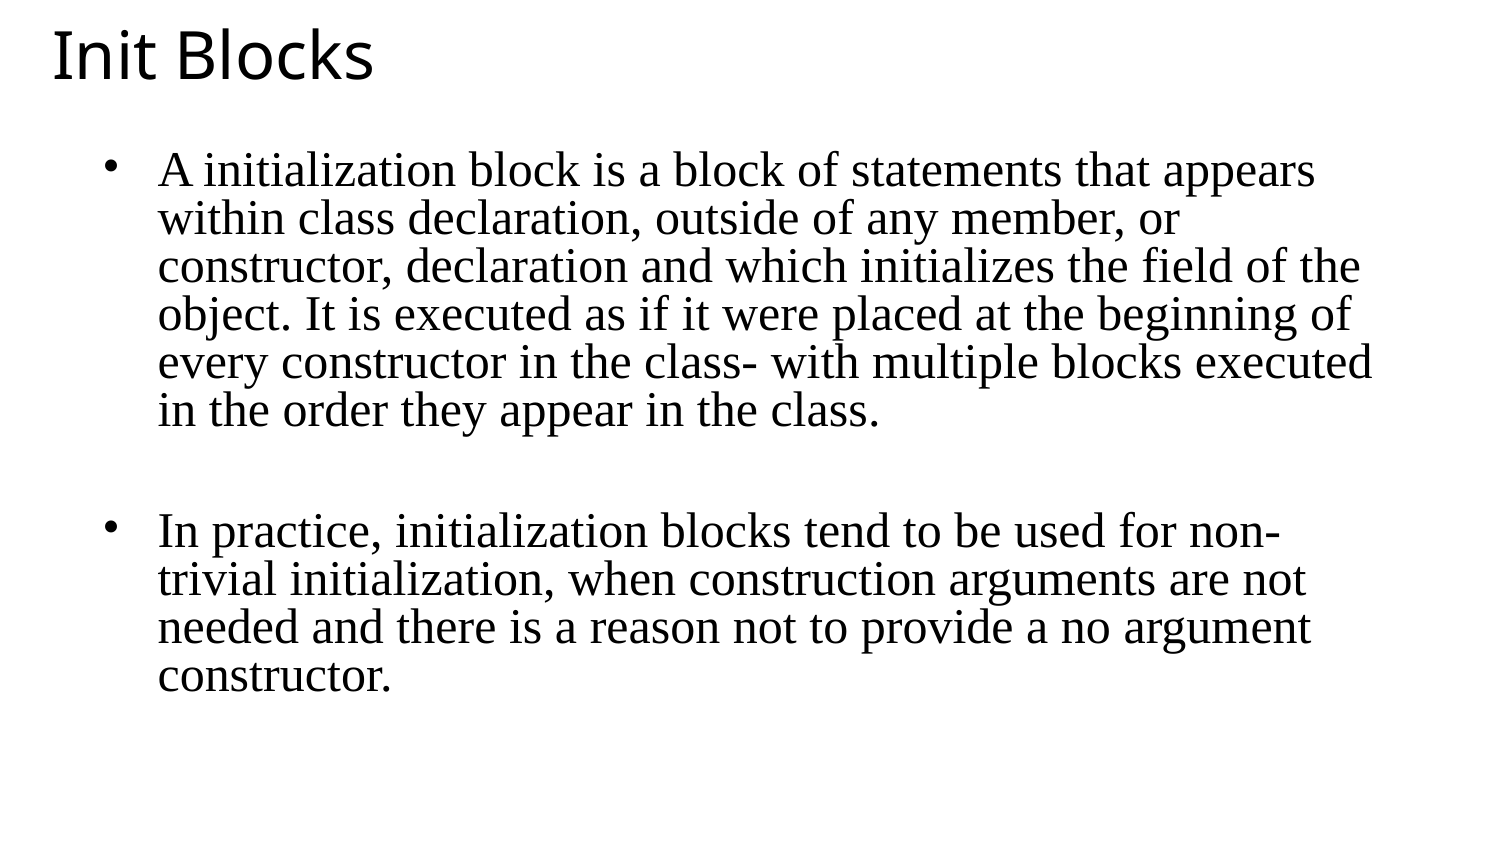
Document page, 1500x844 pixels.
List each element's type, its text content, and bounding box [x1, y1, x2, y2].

list A initialization block is a block of statements that appears within class declaration, outside of any member, or constructor, declaration and which initializes the field of the object. It is executed as if it were placed at the beginning of every constructor in the class- with multiple blocks executed in the order they appear in the class. In practice, initialization blocks tend to be used for non-trivial initialization, when construction arguments are not needed and there is a reason not to provide a no argument constructor. [87, 140, 1412, 788]
title Init Blocks [37, 0, 1462, 103]
